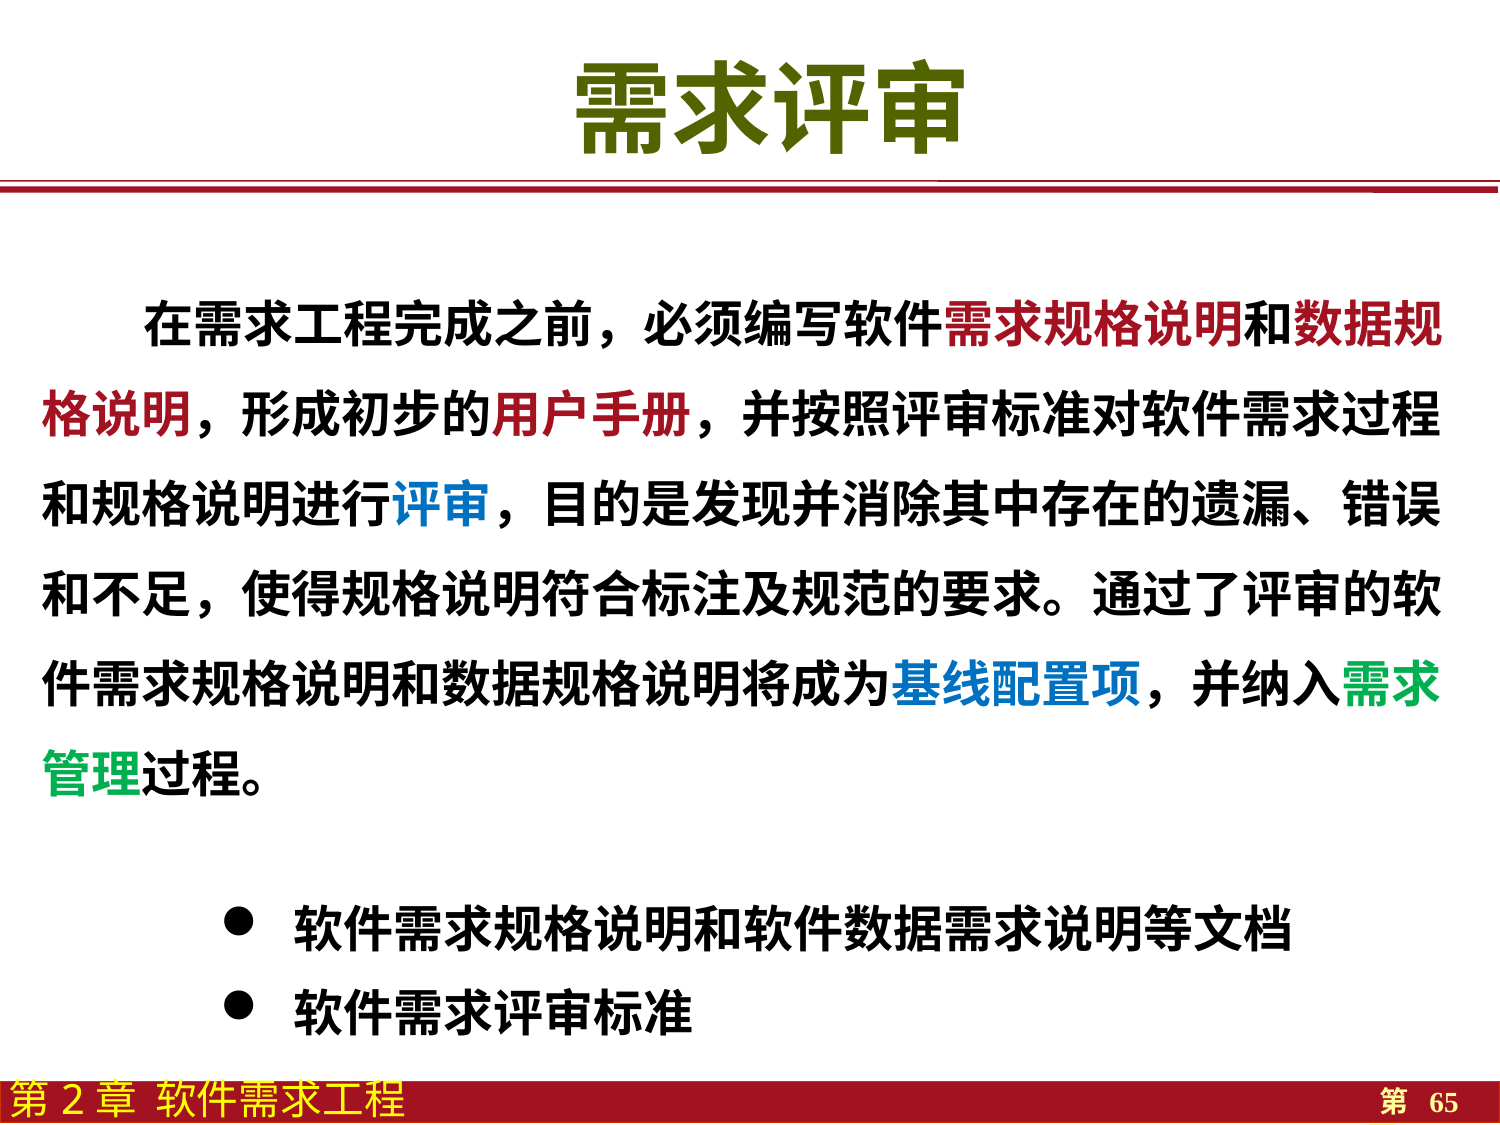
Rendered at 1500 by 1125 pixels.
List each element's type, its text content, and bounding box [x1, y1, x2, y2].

text_box 在需求工程完成之前，必须编写软件需求规格说明和数据规格说明，形成初步的用户手册，并按照评审标准对软件需求过程和规格说明进行评审，目的是发现并消除其中存在的遗漏、错误和不足，使得规格说明符合标注及规范的要求。通过了评审的软件需求规格说明和数据规格说明将成为基线配置项，并纳入需求管理过程。 [27, 254, 1487, 810]
text_box 需求评审 [243, 38, 1300, 174]
text_box 软件需求规格说明和软件数据需求说明等文档 软件需求评审标准 [205, 866, 1309, 1050]
